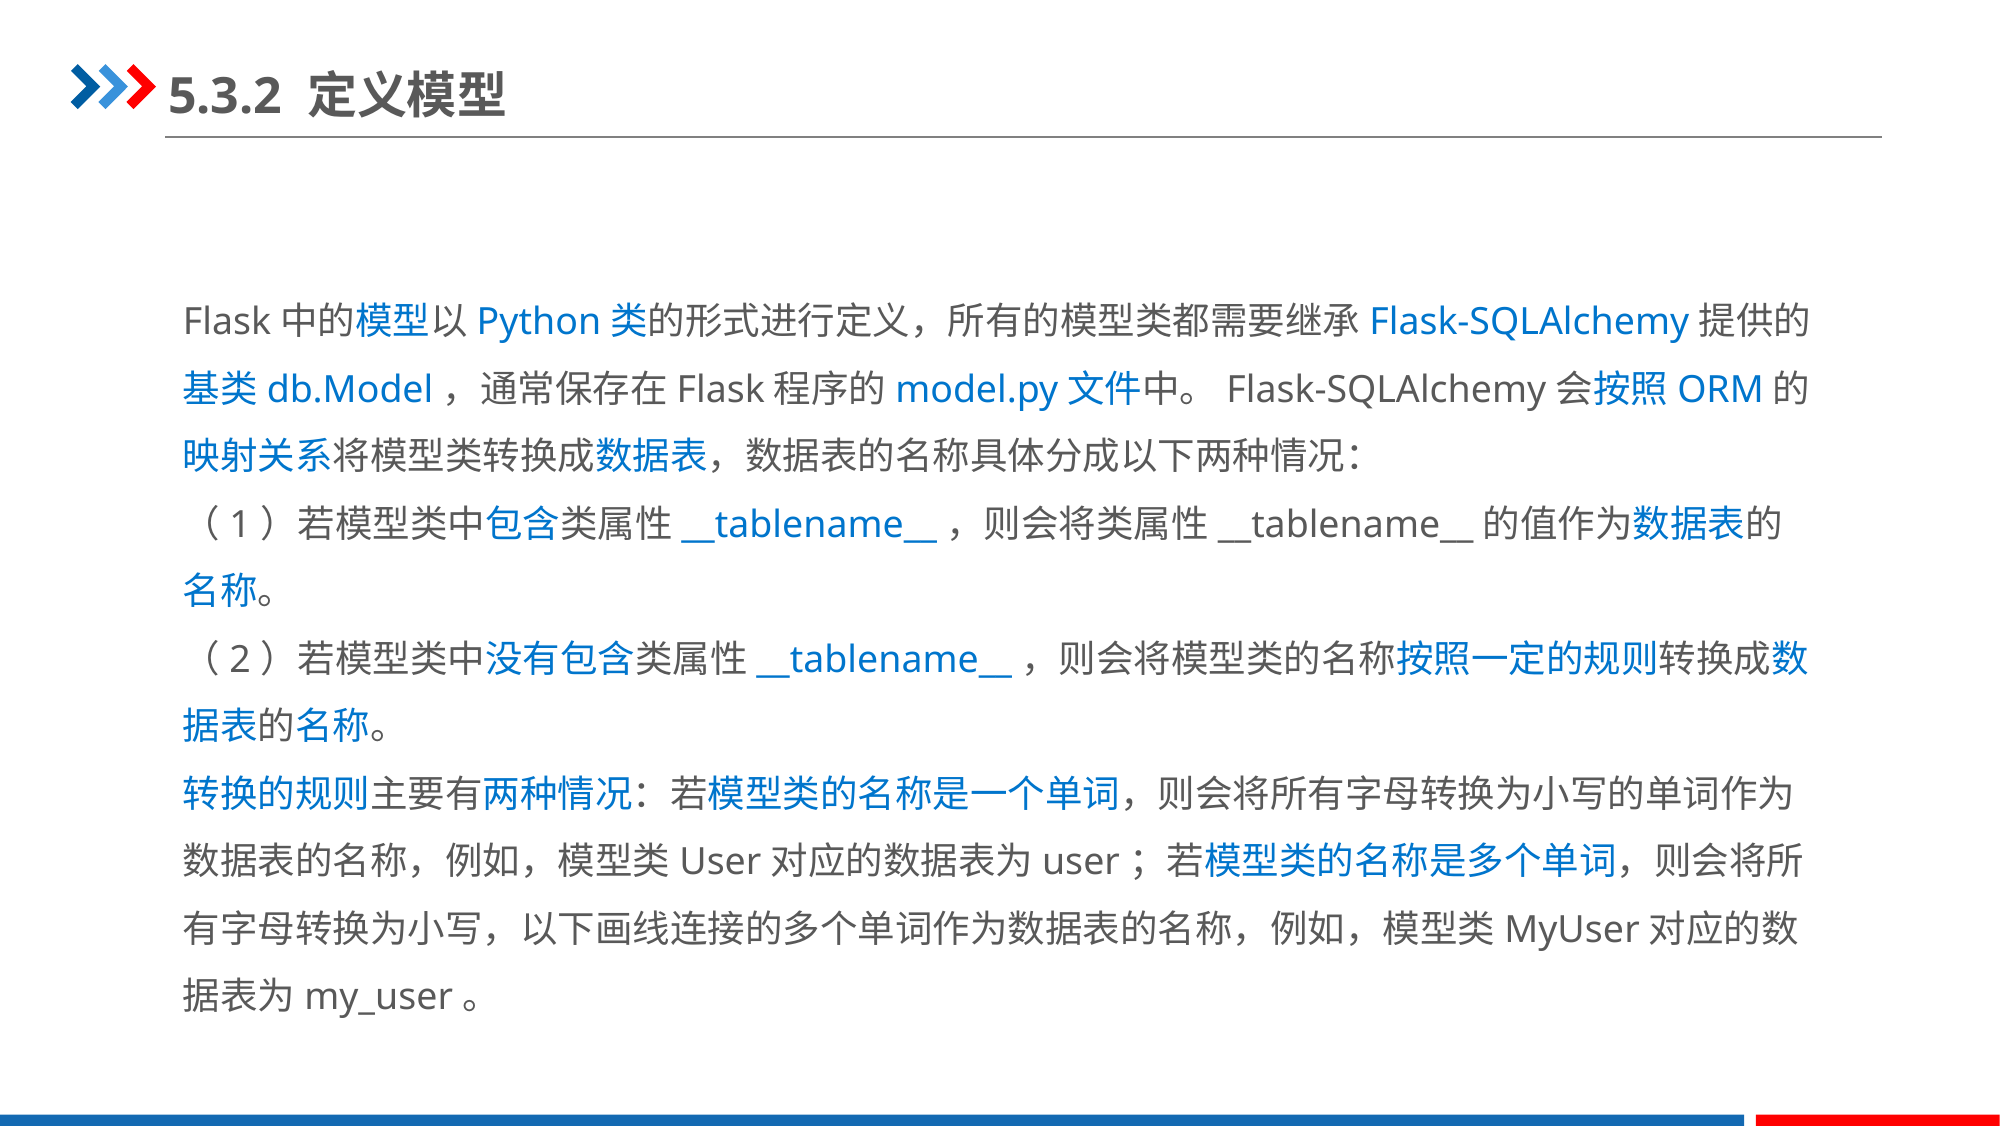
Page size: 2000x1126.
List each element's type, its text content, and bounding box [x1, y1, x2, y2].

text_box Flask中的模型以Python类的形式进行定义，所有的模型类都需要继承Flask-SQLAlchemy提供的基类db.Model，通常保存在Flask程序的model.py文件中。Flask-SQLAlchemy会按照ORM的映射关系将模型类转换成数据表，数据表的名称具体分成以下两种情况： （1）若模型类中包含类属性__tablename__，则会将类属性__tablename__的值作为数据表的名称。 （2）若模型类中没有包含类属性__tablename__，则会将模型类的名称按照一定的规则转换成数据表的名称。 转换的规则主要有两种情况：若模型类的名称是一个单词，则会将所有字母转换为小写的单词作为数据表的名称，例如，模型类User对应的数据表为user；若模型类的名称是多个单词，则会将所有字母转换为小写，以下画线连接的多个单词作为数据表的名称，例如，模型类MyUser对应的数据表为my_user。 [168, 267, 1834, 1025]
text_box 5.3.2 定义模型 [168, 51, 1000, 135]
